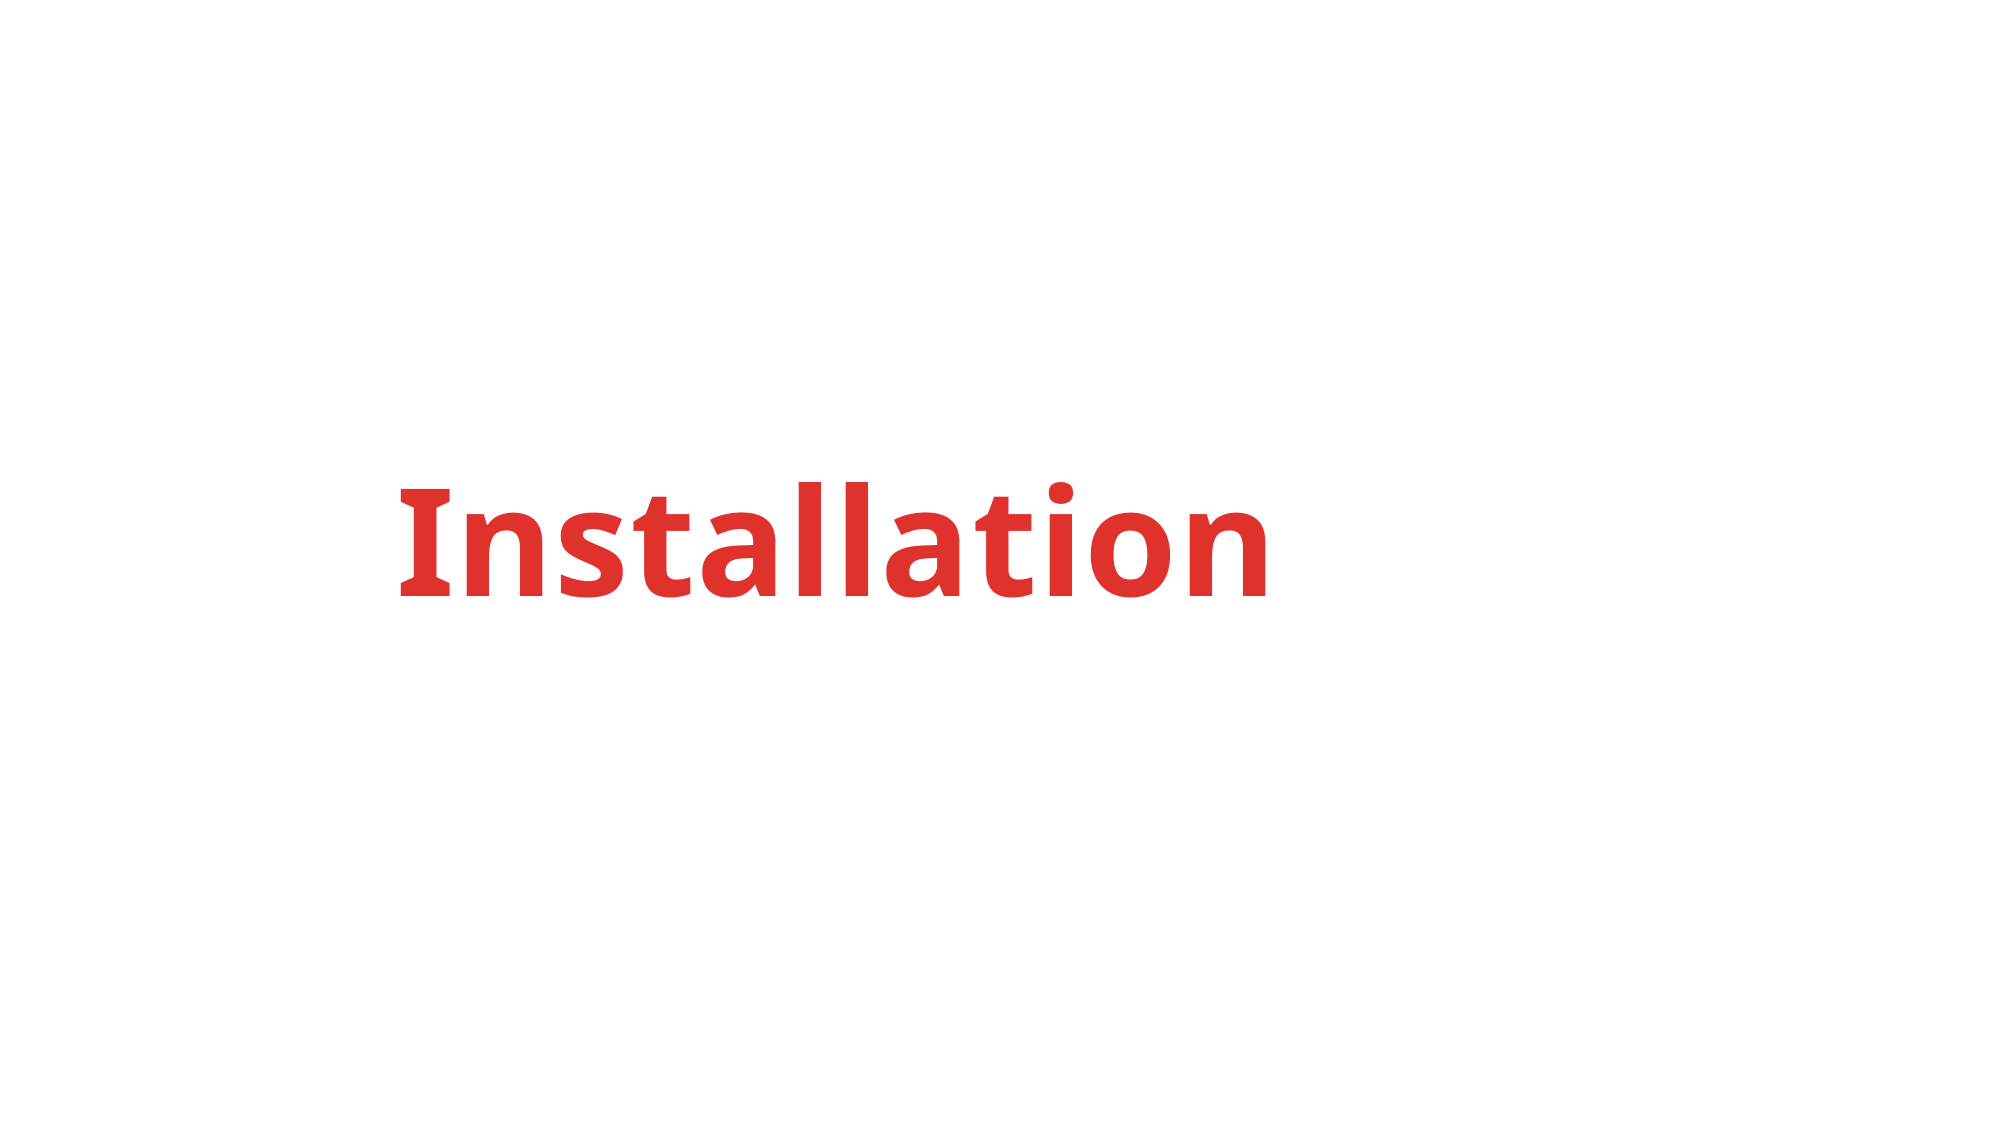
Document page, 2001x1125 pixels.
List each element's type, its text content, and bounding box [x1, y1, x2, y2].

text_box Installation [381, 439, 1294, 634]
